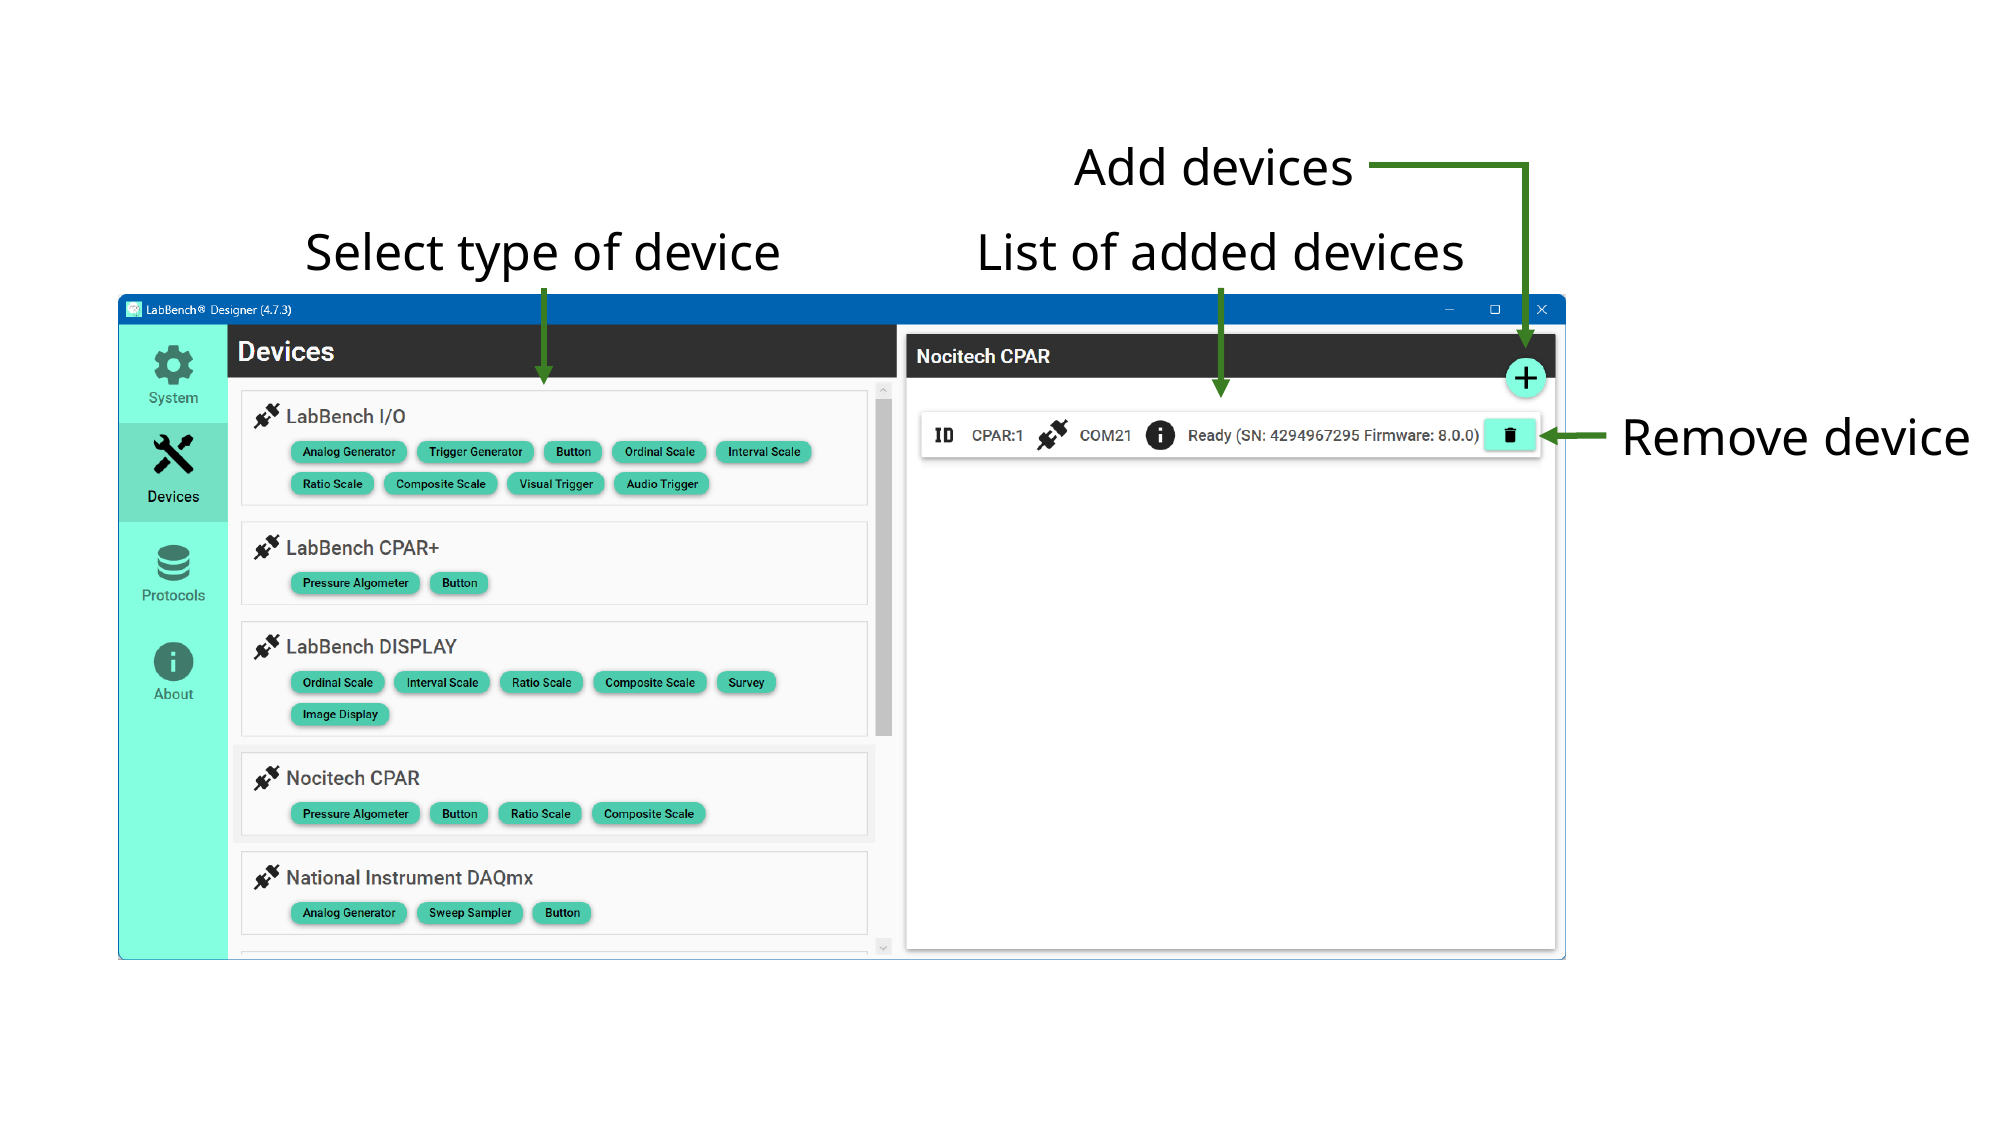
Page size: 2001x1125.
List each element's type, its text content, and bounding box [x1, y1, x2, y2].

text_box Add devices [1060, 127, 1369, 203]
text_box Select type of device [290, 213, 798, 288]
text_box List of added devices [961, 213, 1361, 288]
picture [118, 294, 1566, 961]
text_box Remove device [1606, 398, 1987, 473]
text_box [1361, 165, 1527, 349]
